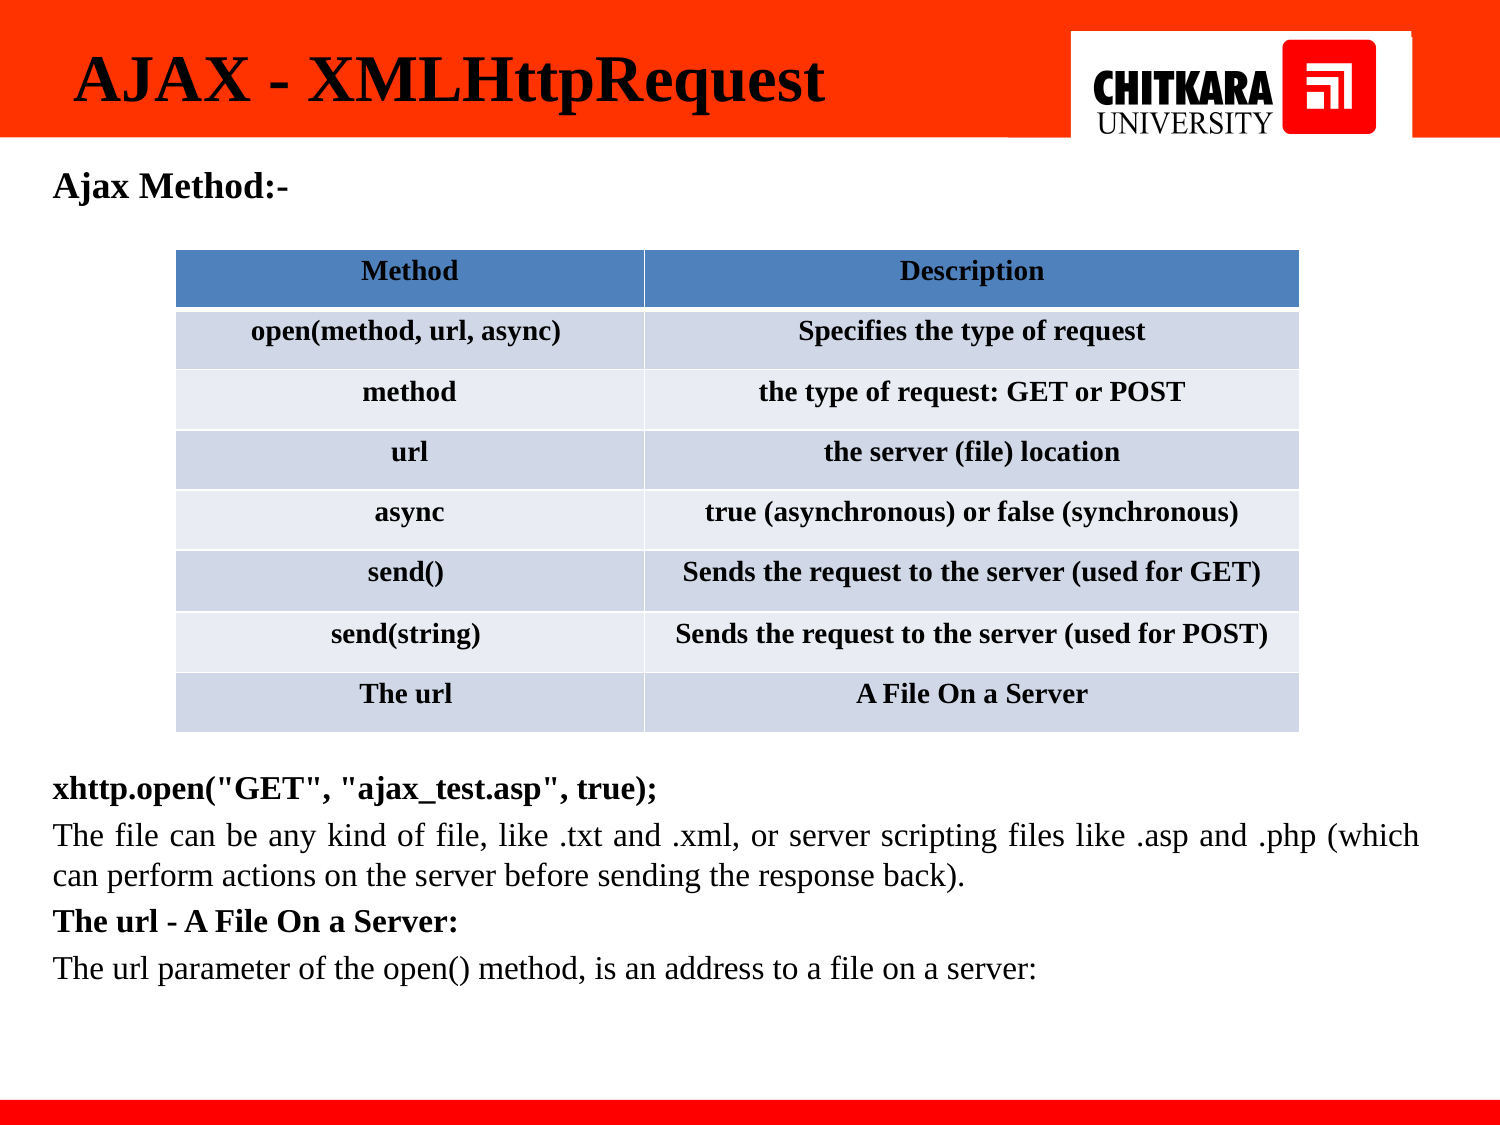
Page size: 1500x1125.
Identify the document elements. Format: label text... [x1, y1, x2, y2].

table_cell true (asynchronous) or false (synchronous) [645, 491, 1299, 549]
table_cell send(string) [176, 613, 644, 672]
picture [1074, 37, 1391, 138]
table_header Description [645, 250, 1299, 307]
table_cell A File On a Server [645, 673, 1299, 732]
table_cell The url [176, 673, 644, 732]
table_cell url [176, 431, 644, 489]
table_cell Sends the request to the server (used for POST) [645, 613, 1299, 672]
table_header Method [176, 250, 644, 307]
table_cell Sends the request to the server (used for GET) [645, 551, 1299, 611]
table_cell send() [176, 551, 644, 611]
table_cell the server (file) location [645, 431, 1299, 489]
table_cell open(method, url, async) [176, 312, 644, 369]
title AJAX - XMLHttpRequest [0, 0, 901, 151]
table_cell async [176, 491, 644, 549]
table_cell method [176, 370, 644, 429]
table_cell the type of request: GET or POST [645, 370, 1299, 429]
table_cell Specifies the type of request [645, 312, 1299, 369]
subtitle Ajax Method:- xhttp.open("GET", "ajax_test.asp", true); The file can be any kind of file, like .txt and .xml, or server scripting files like .asp and .php (which can perform actions on the server before sending the response back). The url - A File On a Server: The url parameter of the open() method, is an address to a file on a server: [37, 153, 1438, 736]
